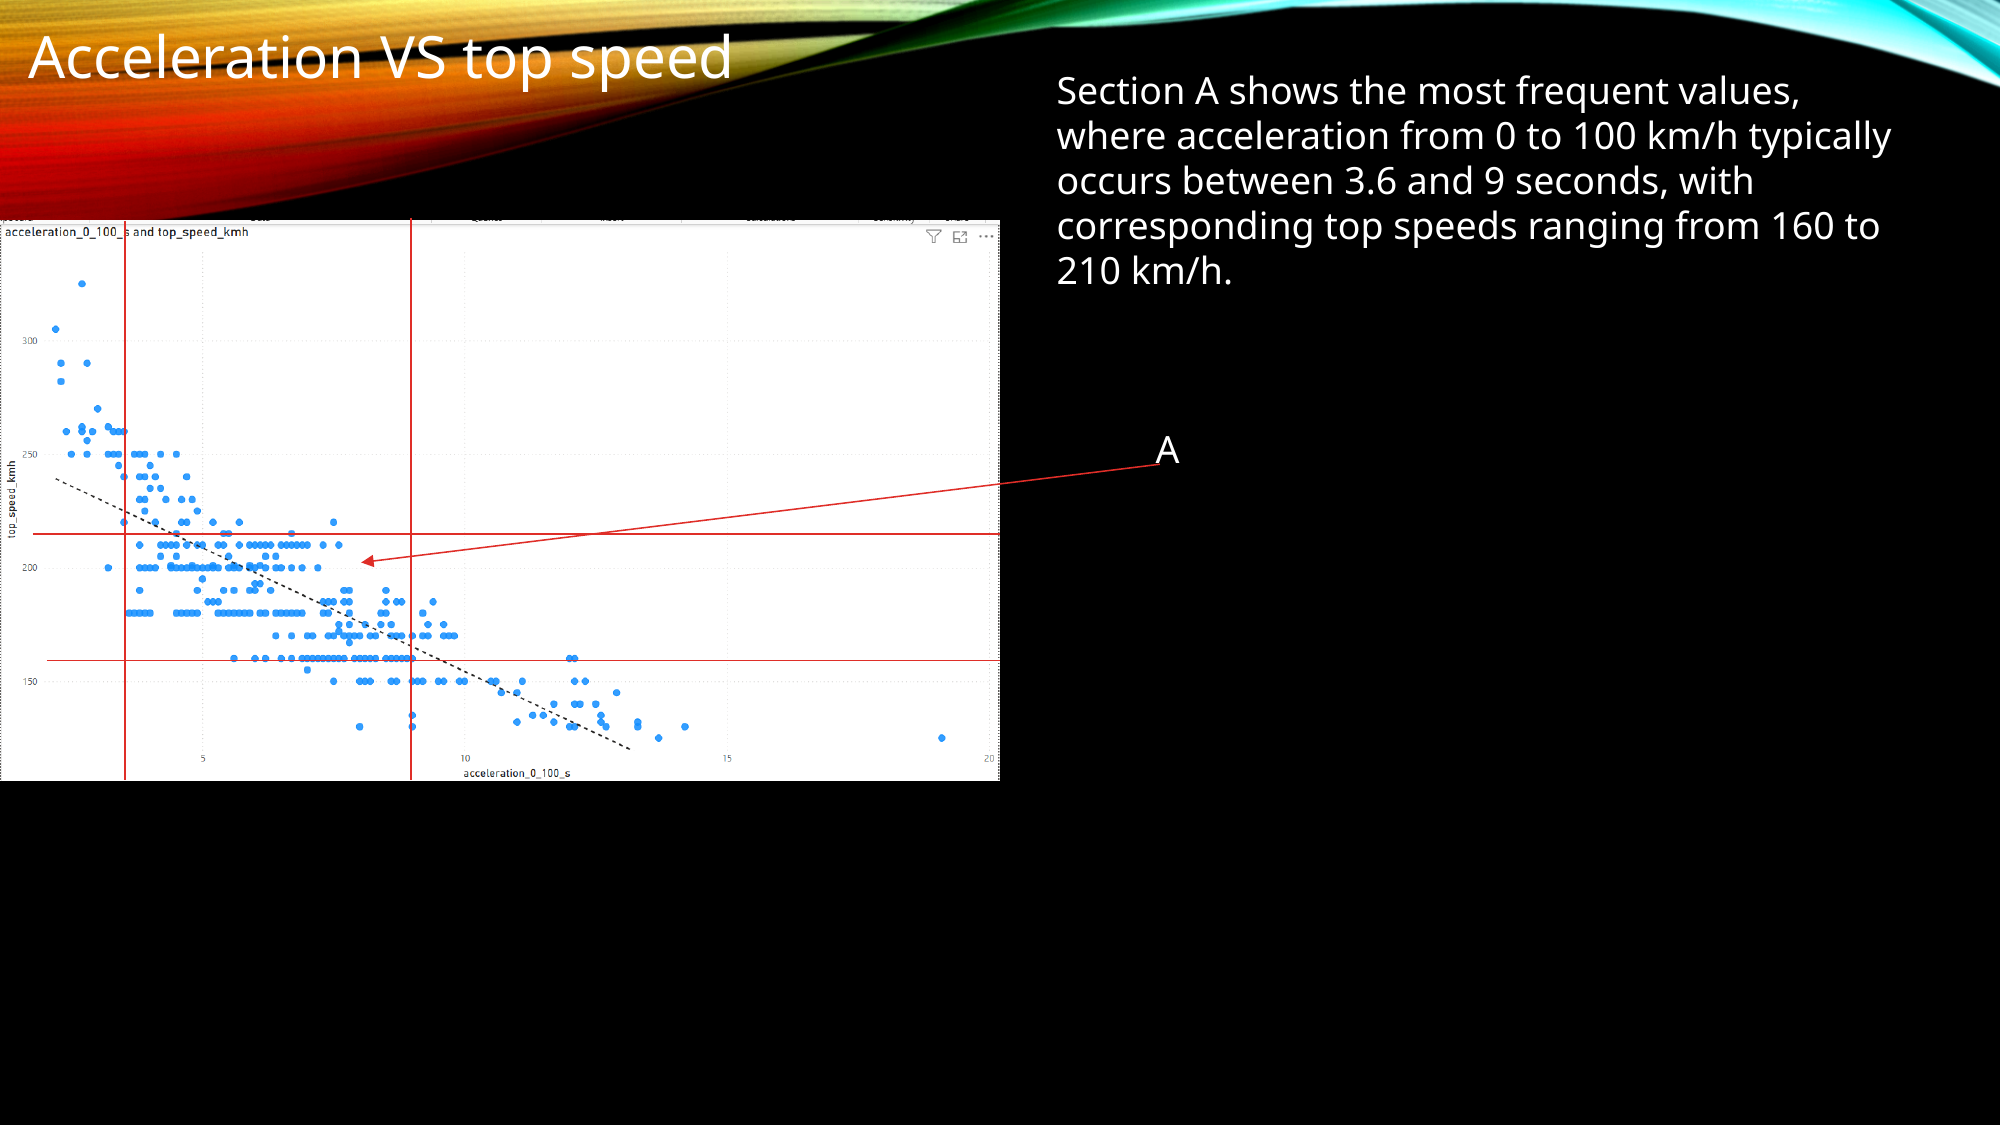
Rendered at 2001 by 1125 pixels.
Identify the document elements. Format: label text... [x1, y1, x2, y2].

picture [412, 662, 1001, 781]
picture [126, 535, 410, 660]
text_box Acceleration VS top speed [13, 12, 1014, 98]
picture [412, 563, 1001, 660]
picture [0, 0, 2000, 781]
text_box A [1140, 418, 1313, 479]
text_box Section A shows the most frequent values, where acceleration from 0 to 100 km/h typically occurs between 3.6 and 9 seconds, with corresponding top speeds ranging from 160 to 210 km/h. [1041, 59, 1925, 300]
picture [126, 662, 410, 781]
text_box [361, 463, 1161, 563]
